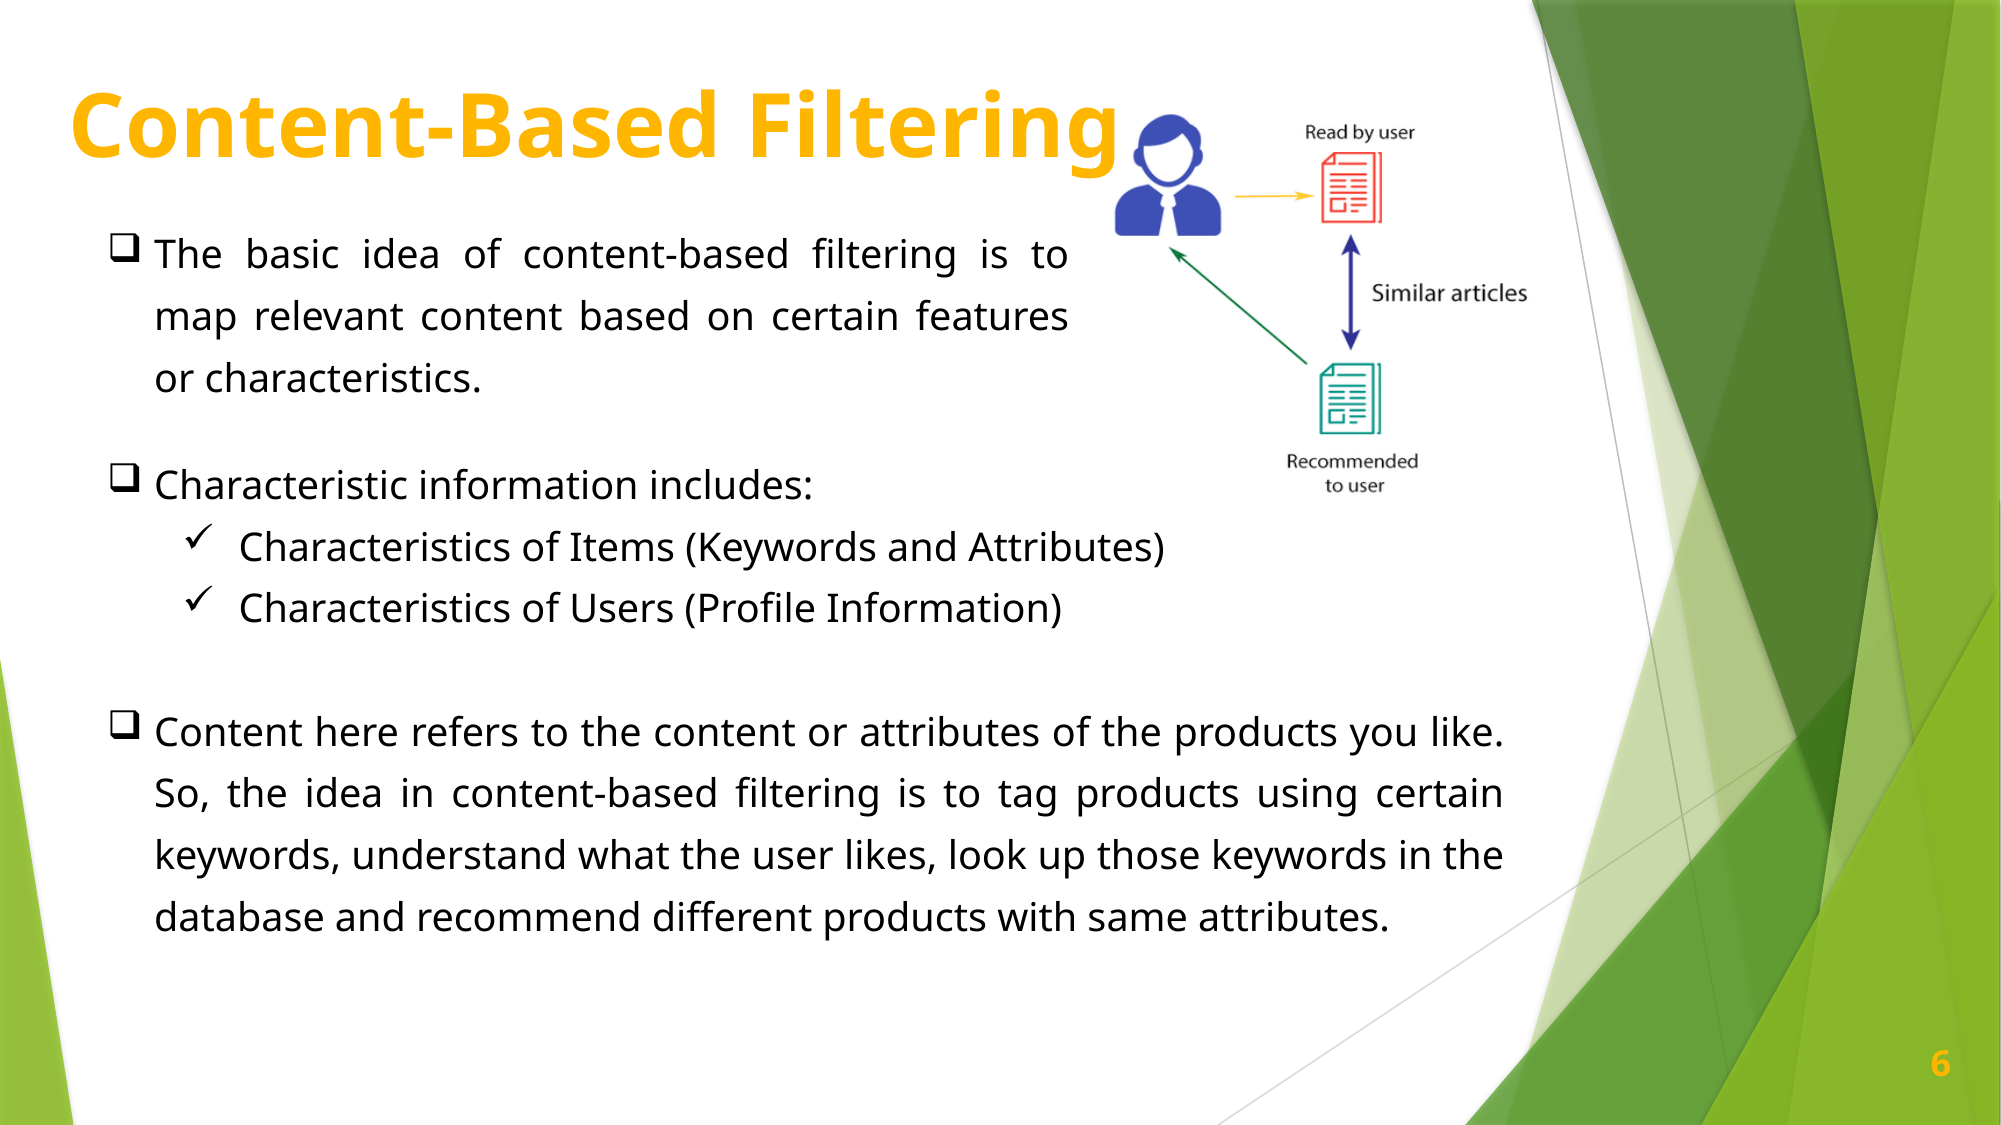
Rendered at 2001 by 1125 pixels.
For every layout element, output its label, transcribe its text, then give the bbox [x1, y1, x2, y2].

text_box The basic idea of content-based filtering is to map relevant content based on certain features or characteristics. [87, 194, 1091, 425]
text_box Characteristic information includes: Characteristics of Items (Keywords and Attributes) Characteristics of Users (Profile Information) Content here refers to the content or attributes of the products you like. So, the idea in content-based filtering is to tag products using certain keywords, understand what the user likes, look up those keywords in the database and recommend different products with same attributes. [87, 425, 1526, 1096]
picture [1098, 76, 1537, 545]
slide_number 6 [1881, 1003, 2000, 1125]
text_box Content-Based Filtering [48, 48, 1538, 184]
